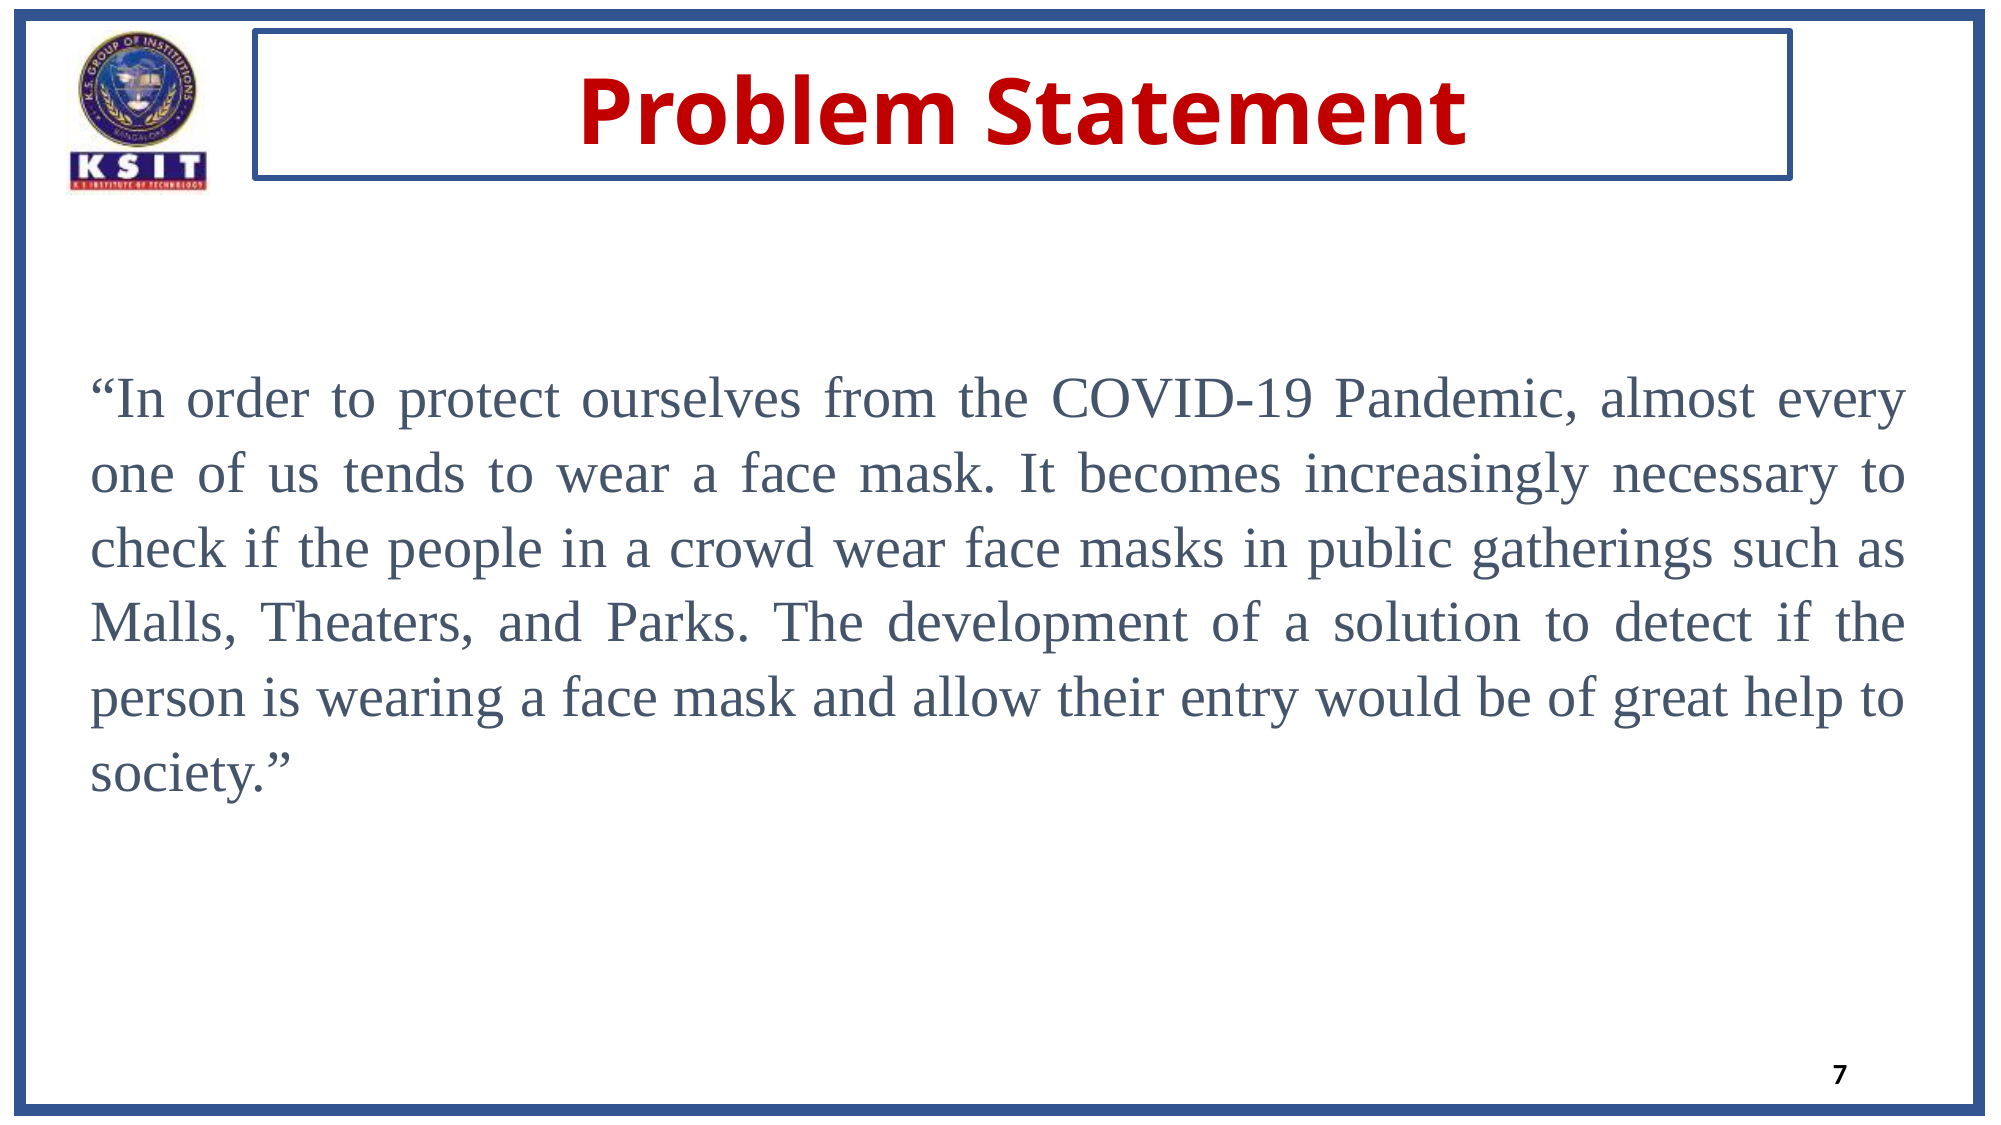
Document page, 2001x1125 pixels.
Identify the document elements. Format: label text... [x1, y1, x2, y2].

slide_number 7 [1412, 1042, 1863, 1103]
picture [66, 30, 210, 195]
list “In order to protect ourselves from the COVID-19 Pandemic, almost every one of us tends to wear a face mask. It becomes increasingly necessary to check if the people in a crowd wear face masks in public gatherings such as Malls, Theaters, and Parks. The development of a solution to detect if the person is wearing a face mask and allow their entry would be of great help to society.” [75, 347, 1923, 874]
text_box [19, 14, 1980, 1111]
